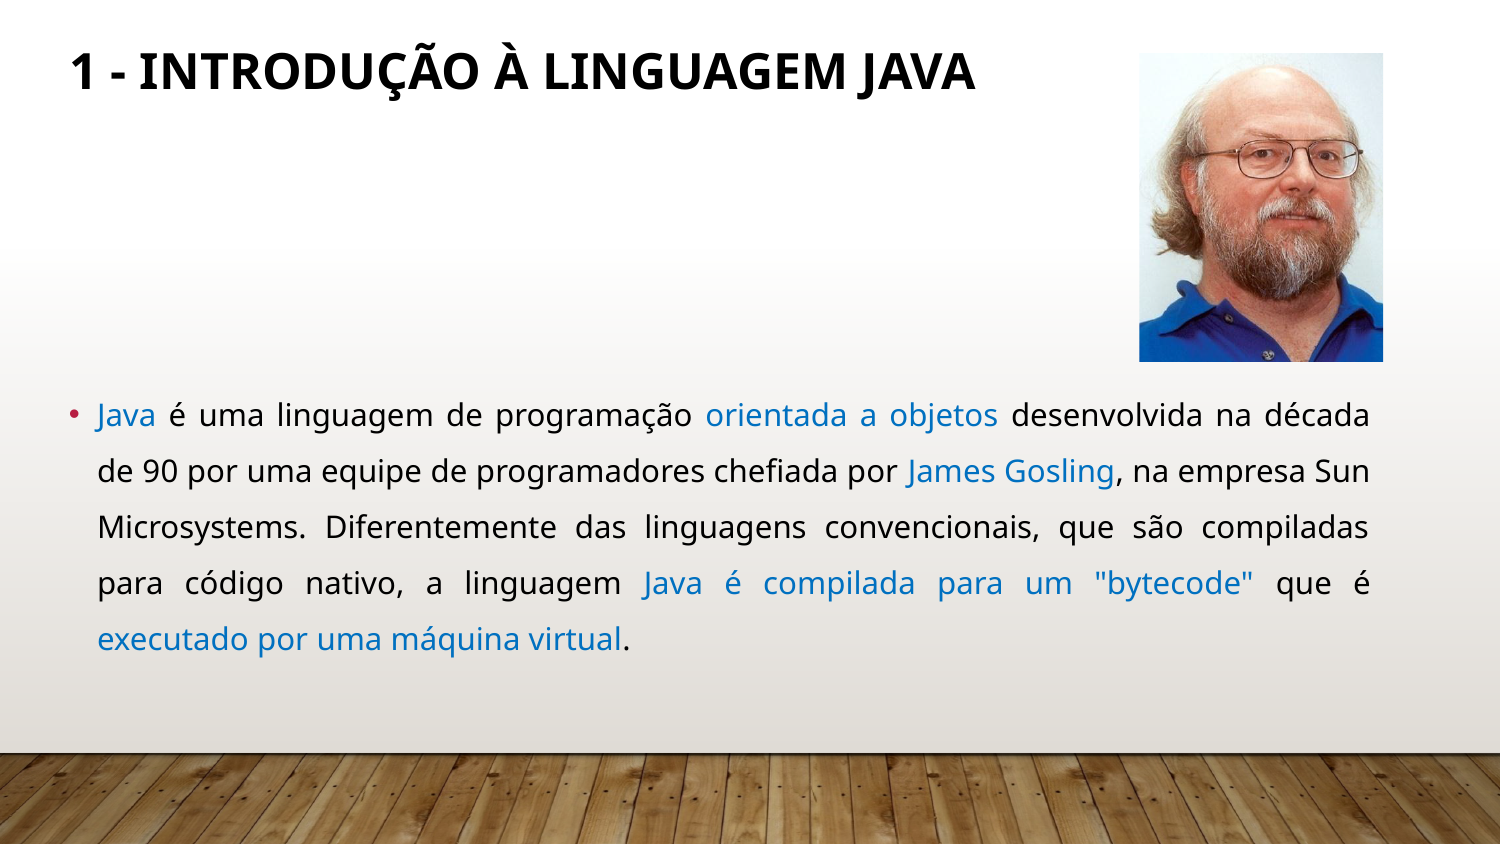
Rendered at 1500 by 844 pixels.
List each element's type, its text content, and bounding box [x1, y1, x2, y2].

title 1 - Introdução à linguagem Java [54, 38, 1386, 110]
list Java é uma linguagem de programação orientada a objetos desenvolvida na década de 90 por uma equipe de programadores chefiada por James Gosling, na empresa Sun Microsystems. Diferentemente das linguagens convencionais, que são compiladas para código nativo, a linguagem Java é compilada para um "bytecode" que é executado por uma máquina virtual. [53, 315, 1386, 779]
picture [1139, 53, 1384, 362]
picture [0, 753, 1500, 844]
